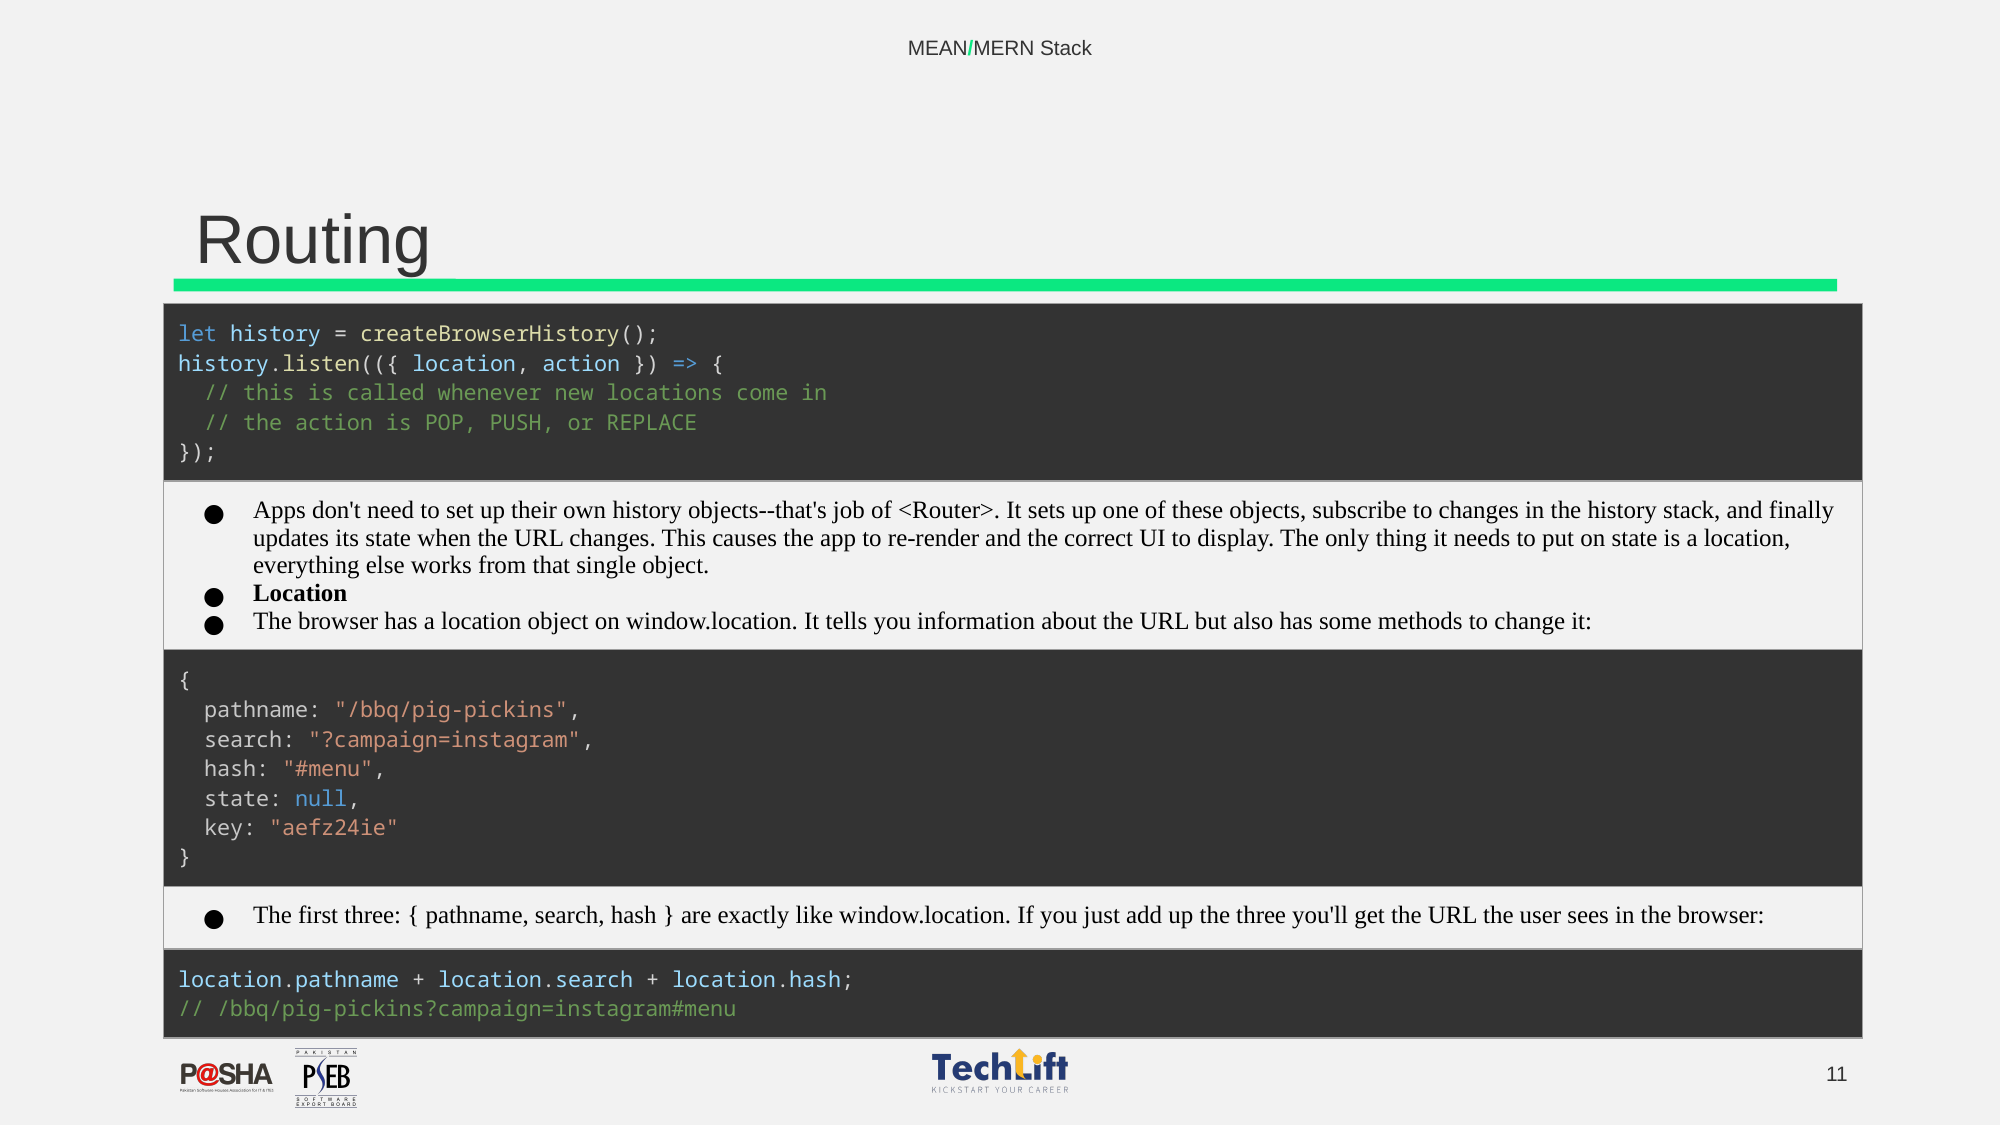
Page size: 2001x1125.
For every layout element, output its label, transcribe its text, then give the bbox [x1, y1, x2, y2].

picture [180, 1063, 274, 1093]
table_header let history = createBrowserHistory(); history.listen(({ location, action }) => { // this is called whenever new locations come in // the action is POP, PUSH, or REPLACE }); [164, 304, 1862, 480]
table_cell Apps don't need to set up their own history objects--that's job of <Router>. It sets up one of these objects, subscribe to changes in the history stack, and finally updates its state when the URL changes. This causes the app to re-render and the correct UI to display. The only thing it needs to put on state is a location, everything else works from that single object. Location The browser has a location object on window.location. It tells you information about the URL but also has some methods to change it: [164, 482, 1862, 649]
picture [295, 1048, 357, 1108]
table_cell The first three: { pathname, search, hash } are exactly like window.location. If you just add up the three you'll get the URL the user sees in the browser: [164, 887, 1862, 948]
table_cell { pathname: "/bbq/pig-pickins", search: "?campaign=instagram", hash: "#menu", state: null, key: "aefz24ie" } [164, 650, 1862, 886]
picture [932, 1048, 1068, 1093]
slide_number ‹#› [1412, 1042, 1863, 1103]
table_cell location.pathname + location.search + location.hash; // /bbq/pig-pickins?campaign=instagram#menu [164, 950, 1862, 1037]
title Routing [180, 47, 1830, 285]
footer MEAN/MERN Stack [662, 17, 1338, 77]
